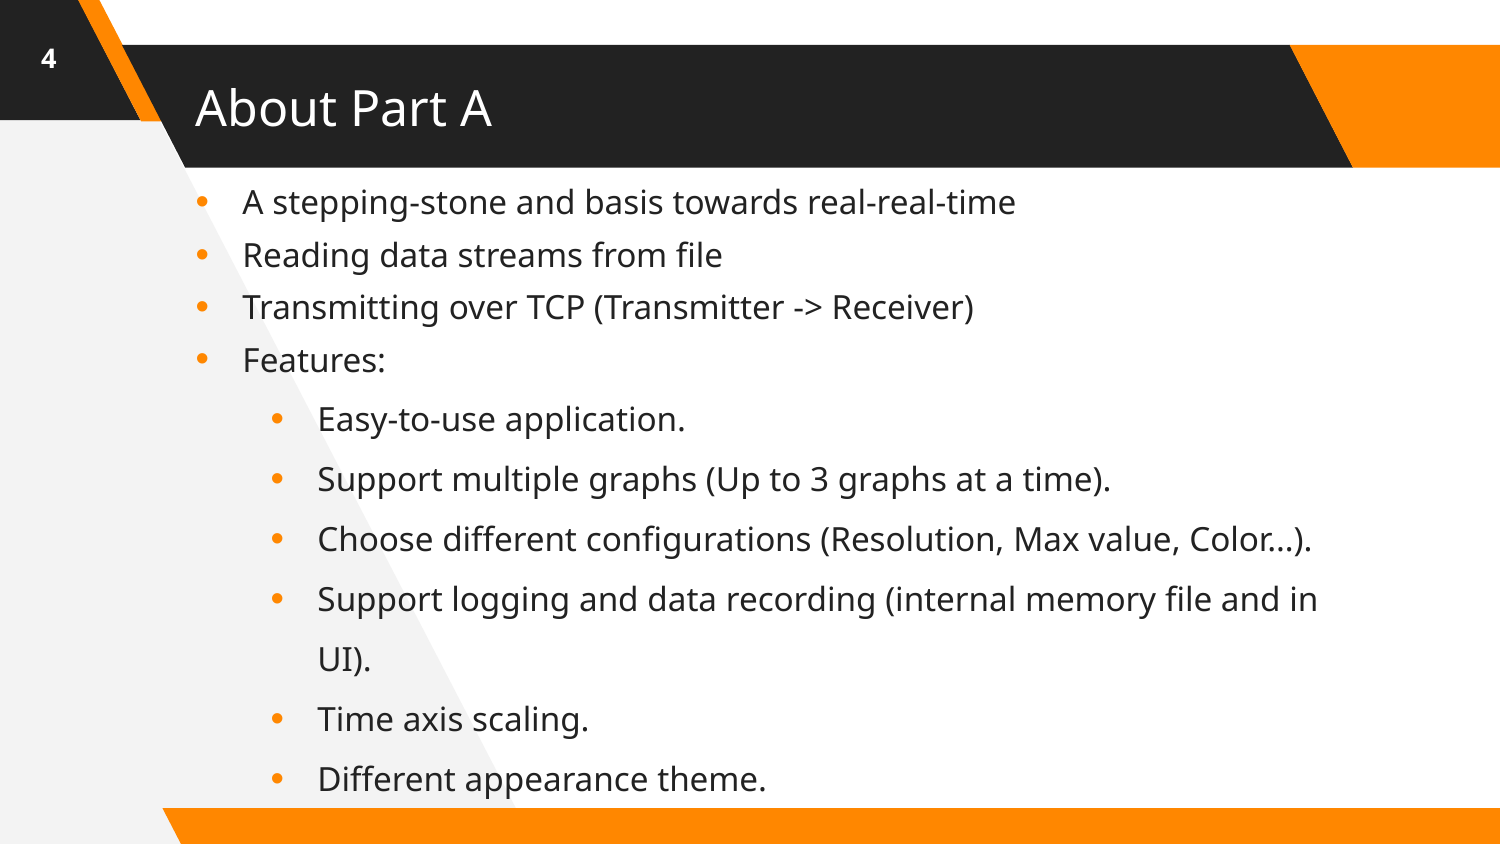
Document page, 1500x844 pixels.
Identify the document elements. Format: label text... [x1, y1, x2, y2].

slide_number 4 [0, 0, 98, 121]
title About Part A [180, 44, 1424, 168]
list A stepping-stone and basis towards real-real-time Reading data streams from file Transmitting over TCP (Transmitter -> Receiver) Features: Easy-to-use application. Support multiple graphs (Up to 3 graphs at a time). Choose different configurations (Resolution, Max value, Color…). Support logging and data recording (internal memory file and in UI). Time axis scaling. Different appearance theme. [180, 166, 1353, 654]
